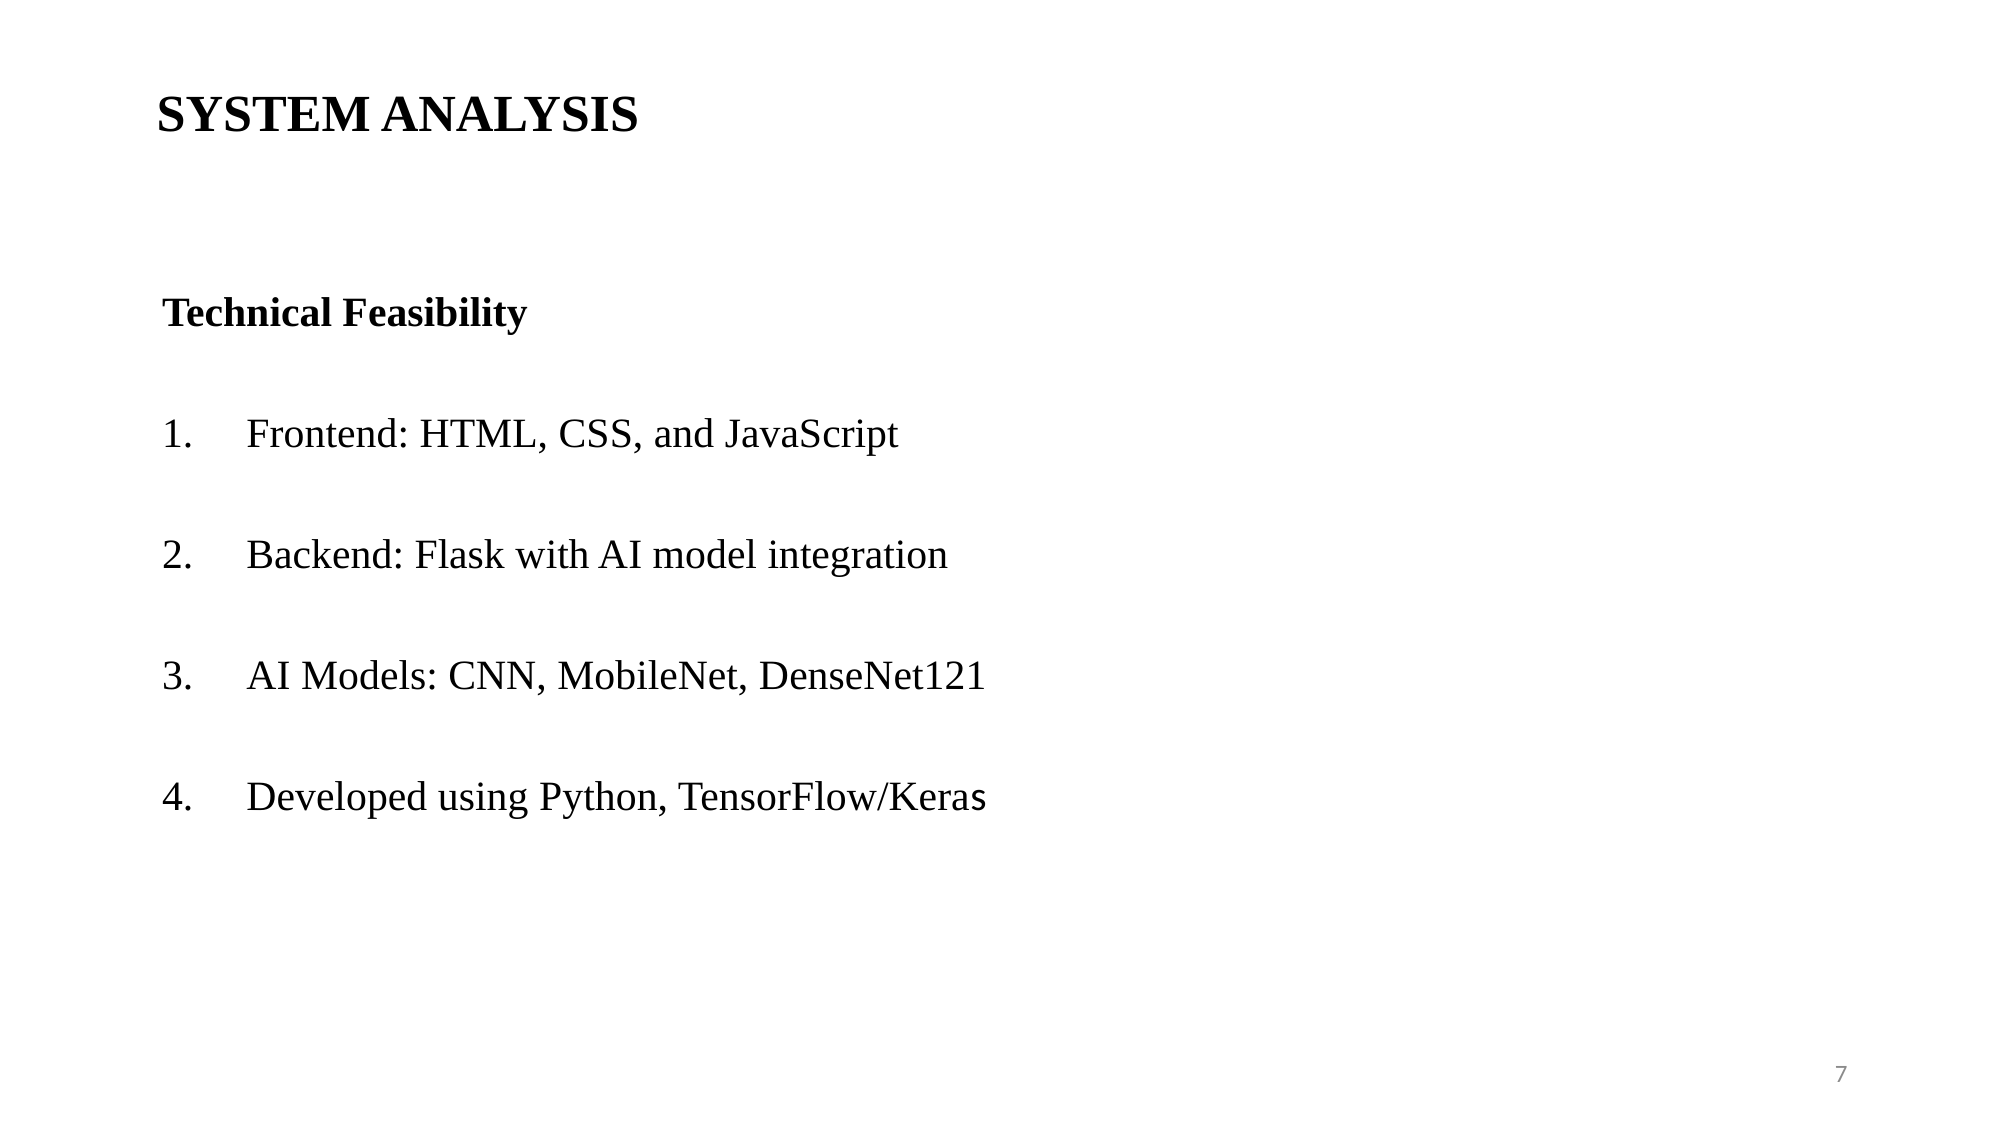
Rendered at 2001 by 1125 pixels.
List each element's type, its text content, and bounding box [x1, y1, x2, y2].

title SYSTEM ANALYSIS [141, 59, 1867, 170]
slide_number 7 [1412, 1042, 1863, 1103]
list Technical Feasibility Frontend: HTML, CSS, and JavaScript Backend: Flask with AI model integration AI Models: CNN, MobileNet, DenseNet121 Developed using Python, TensorFlow/Keras [147, 226, 1873, 1071]
